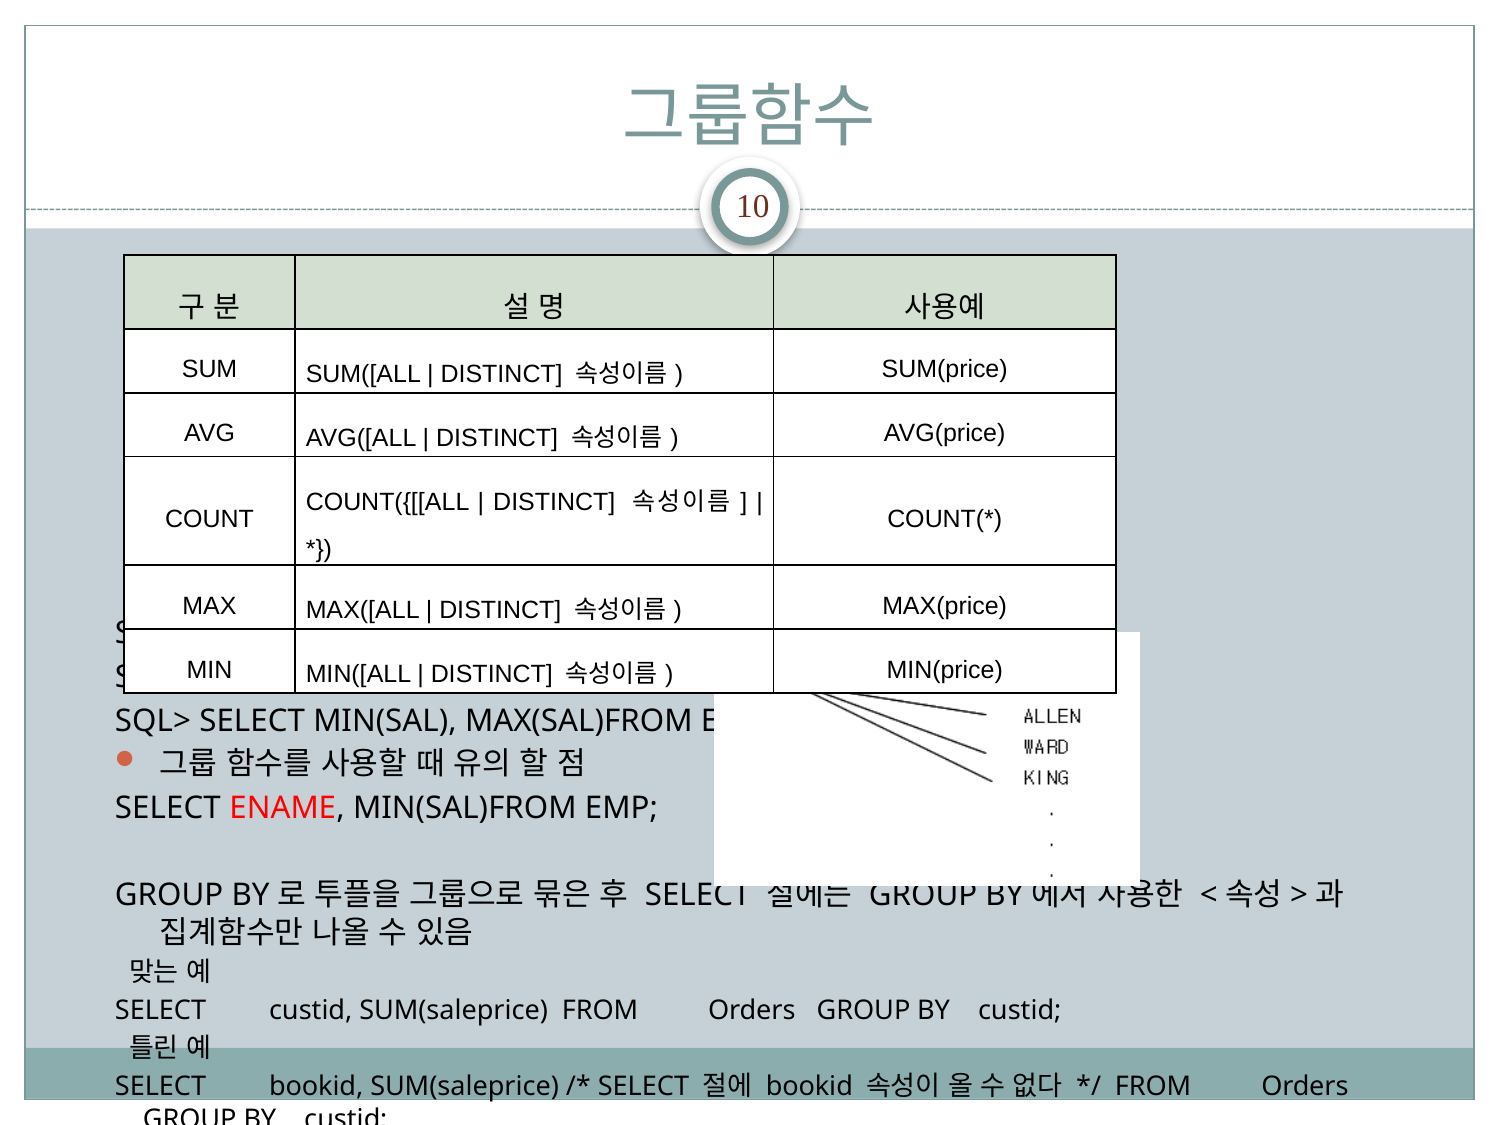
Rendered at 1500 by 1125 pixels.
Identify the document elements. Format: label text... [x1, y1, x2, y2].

table_cell AVG(price) [774, 394, 1115, 456]
table_cell AVG [125, 394, 294, 456]
table_cell MIN [125, 630, 294, 692]
table_cell AVG([ALL | DISTINCT] 속성이름) [296, 394, 773, 456]
picture [714, 632, 1141, 886]
table_header 사용예 [774, 256, 1115, 328]
text_box [0, 0, 1500, 75]
table_cell MAX [125, 566, 294, 628]
table_header 구 분 [125, 256, 294, 328]
table_cell COUNT(*) [774, 457, 1115, 564]
list SQL> SELECT SUM(SAL) FROM EMP; SQL> SELECT AVG(SAL) FROM EMP; SQL> SELECT MIN(SAL), MAX(SAL)FROM EMP; 그룹 함수를 사용할 때 유의 할 점 SELECT ENAME, MIN(SAL)FROM EMP; GROUP BY로 투플을 그룹으로 묶은 후 SELECT 절에는 GROUP BY에서 사용한 <속성>과 집계함수만 나올 수 있음 맞는 예 SELECT custid, SUM(saleprice) FROM Orders GROUP BY custid; 틀린 예 SELECT bookid, SUM(saleprice) /* SELECT 절에 bookid 속성이 올 수 없다 */ FROM Orders GROUP BY custid;  [100, 255, 1371, 1094]
table_cell MAX(price) [774, 566, 1115, 628]
table_cell SUM([ALL | DISTINCT] 속성이름) [296, 330, 773, 392]
slide_number 10 [715, 168, 791, 241]
table_cell MIN([ALL | DISTINCT] 속성이름) [296, 630, 720, 692]
table_cell SUM [125, 330, 294, 392]
title 그룹함수 [49, 37, 1450, 162]
table_cell SUM(price) [774, 330, 1115, 392]
table_header 설 명 [296, 256, 773, 328]
table_cell COUNT({[[ALL | DISTINCT] 속성이름] | *}) [296, 457, 773, 564]
table_cell COUNT [125, 457, 294, 564]
table_cell MAX([ALL | DISTINCT] 속성이름) [296, 566, 773, 628]
